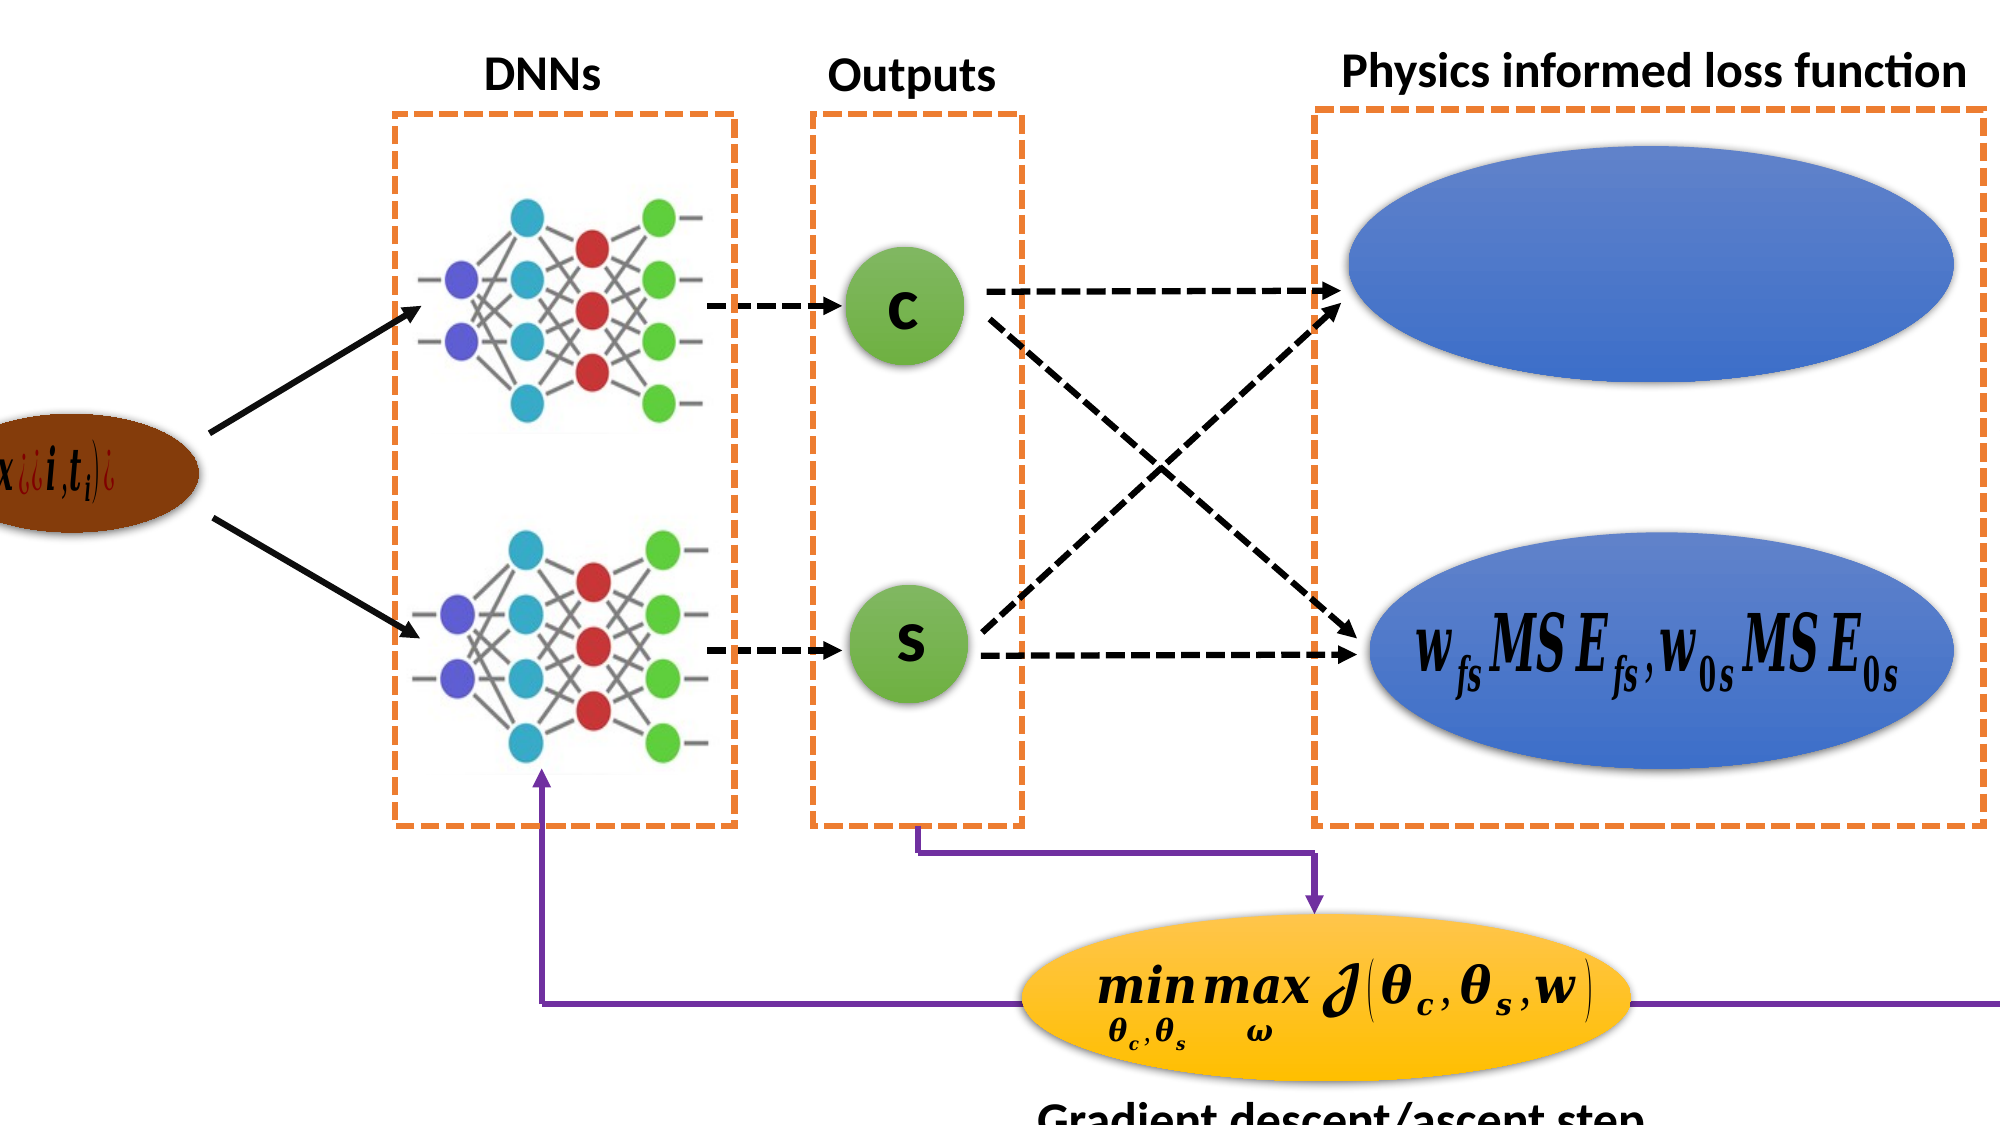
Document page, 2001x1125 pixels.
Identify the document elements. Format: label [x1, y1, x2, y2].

text_box [0, 30, 2000, 1125]
